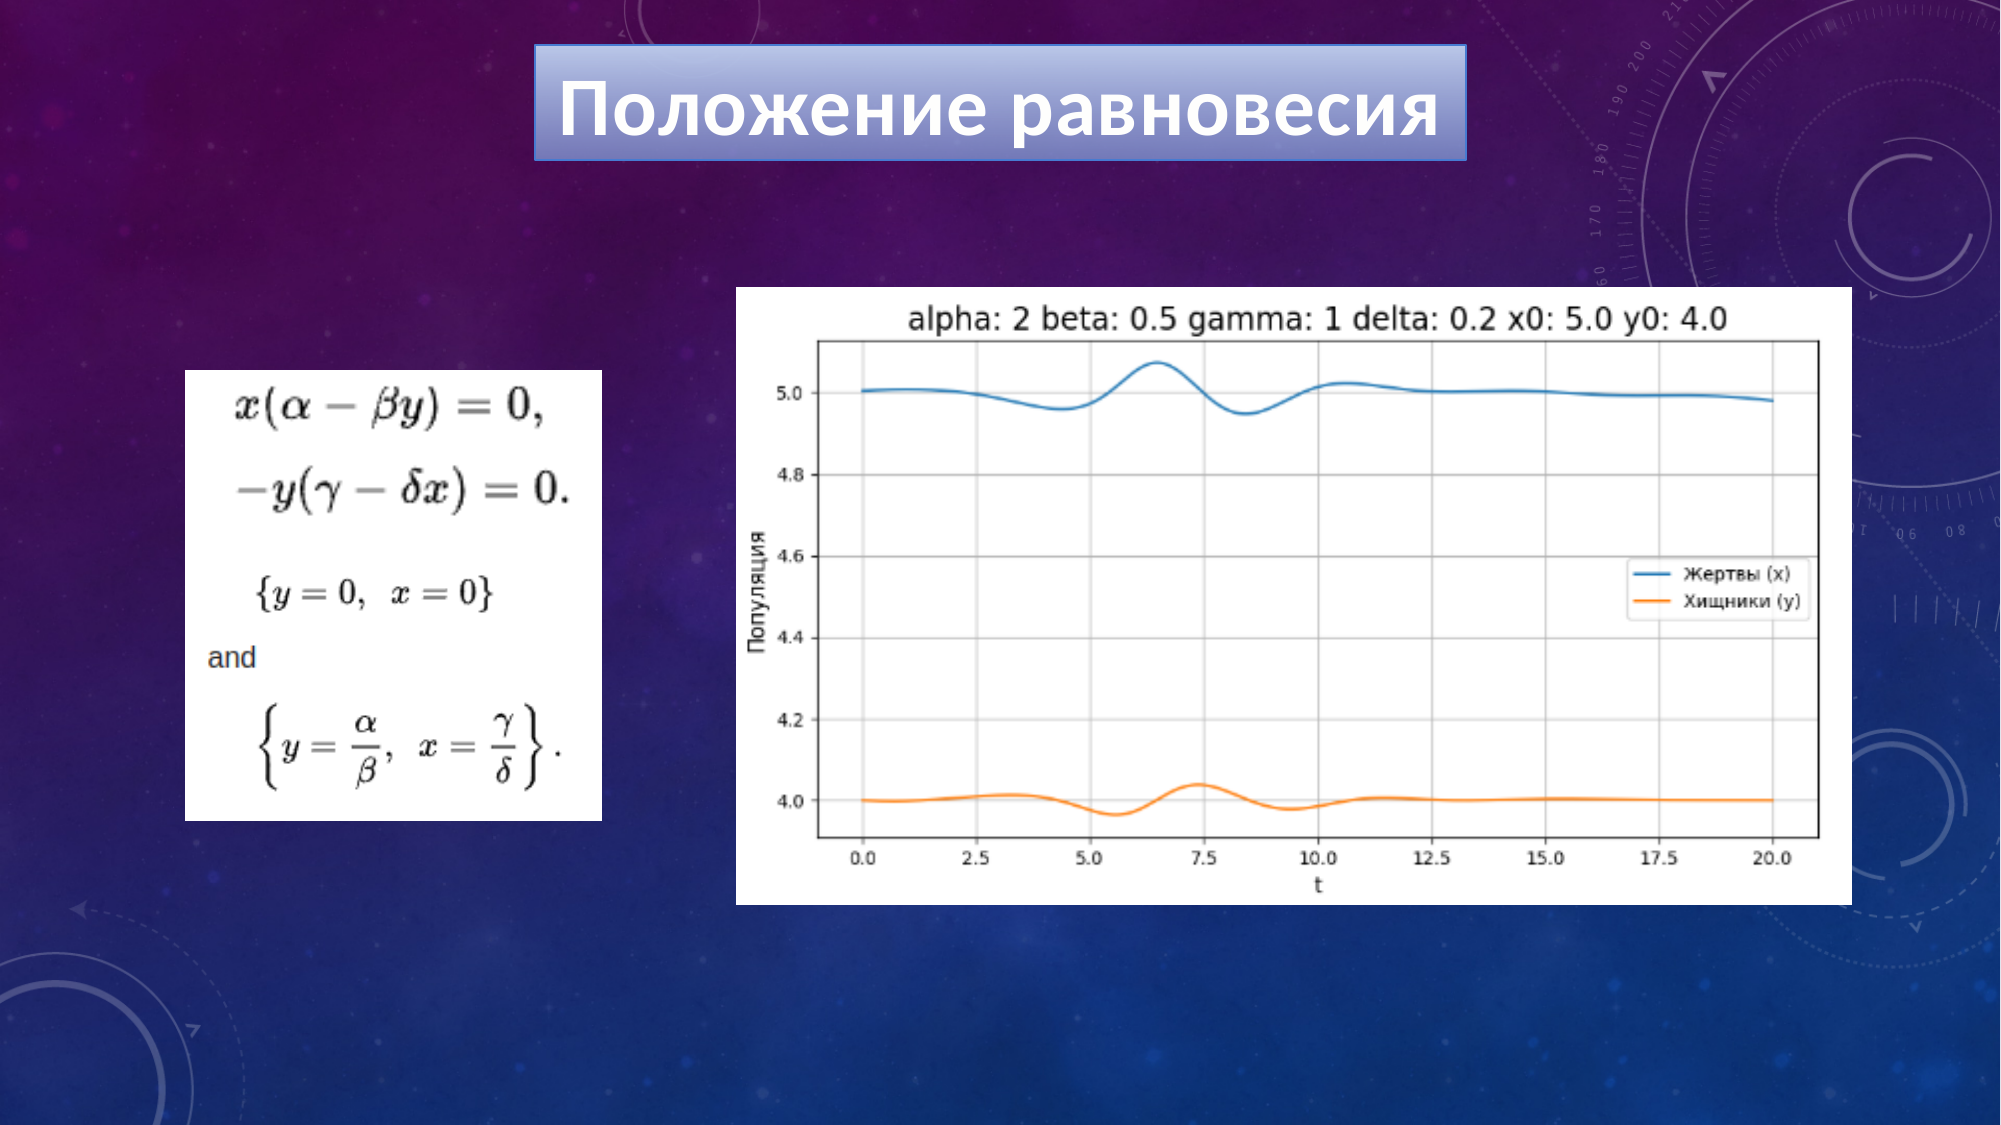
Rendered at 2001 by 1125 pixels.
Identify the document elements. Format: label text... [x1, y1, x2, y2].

picture [0, 0, 2001, 1125]
text_box Положение равновесия [534, 44, 1467, 161]
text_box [185, 370, 602, 821]
